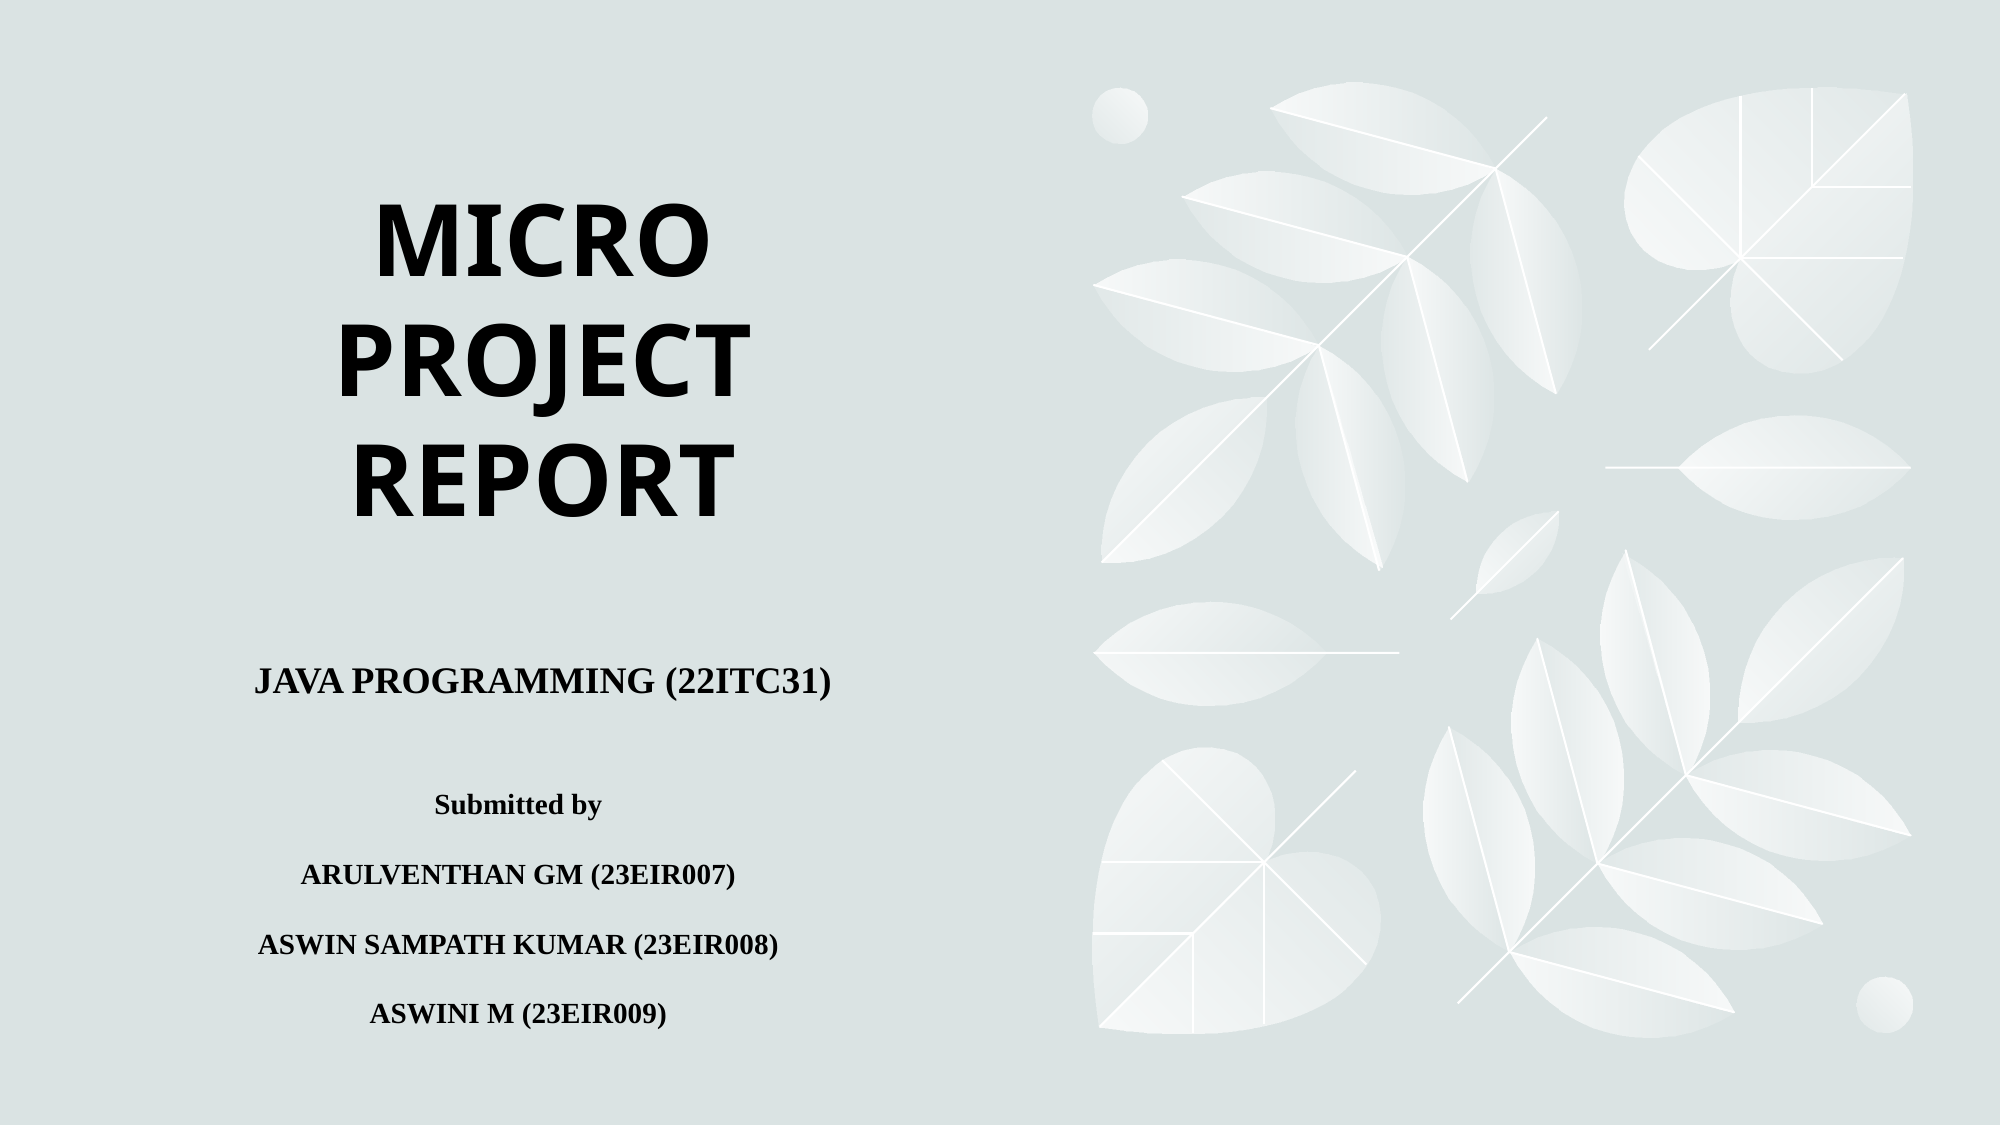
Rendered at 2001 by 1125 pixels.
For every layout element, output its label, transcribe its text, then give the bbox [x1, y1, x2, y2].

title MICRO PROJECT REPORT JAVA PROGRAMMING (22ITC31) [161, 48, 925, 1076]
text_box Submitted by ARULVENTHAN GM (23EIR007) ASWIN SAMPATH KUMAR (23EIR008) ASWINI M (23EIR009) [243, 742, 794, 1073]
